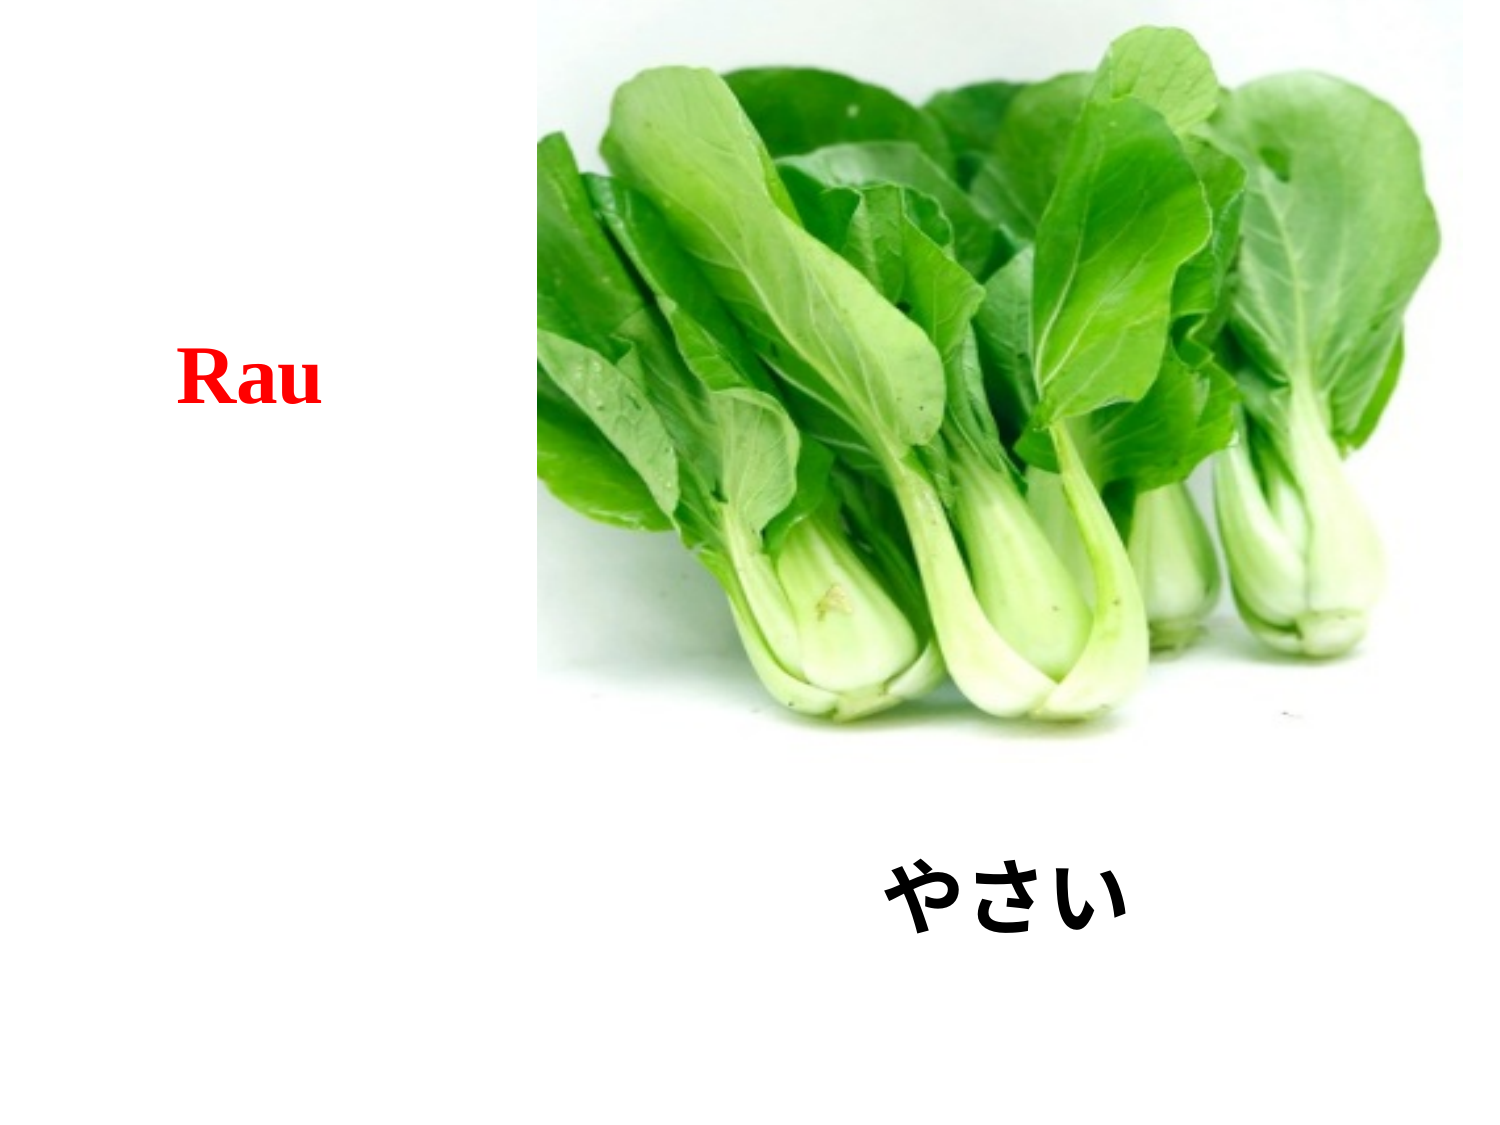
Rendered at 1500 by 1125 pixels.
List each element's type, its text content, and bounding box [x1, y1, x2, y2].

text_box やさい [637, 837, 1375, 953]
text_box Rau [50, 312, 450, 428]
picture [537, 0, 1463, 763]
